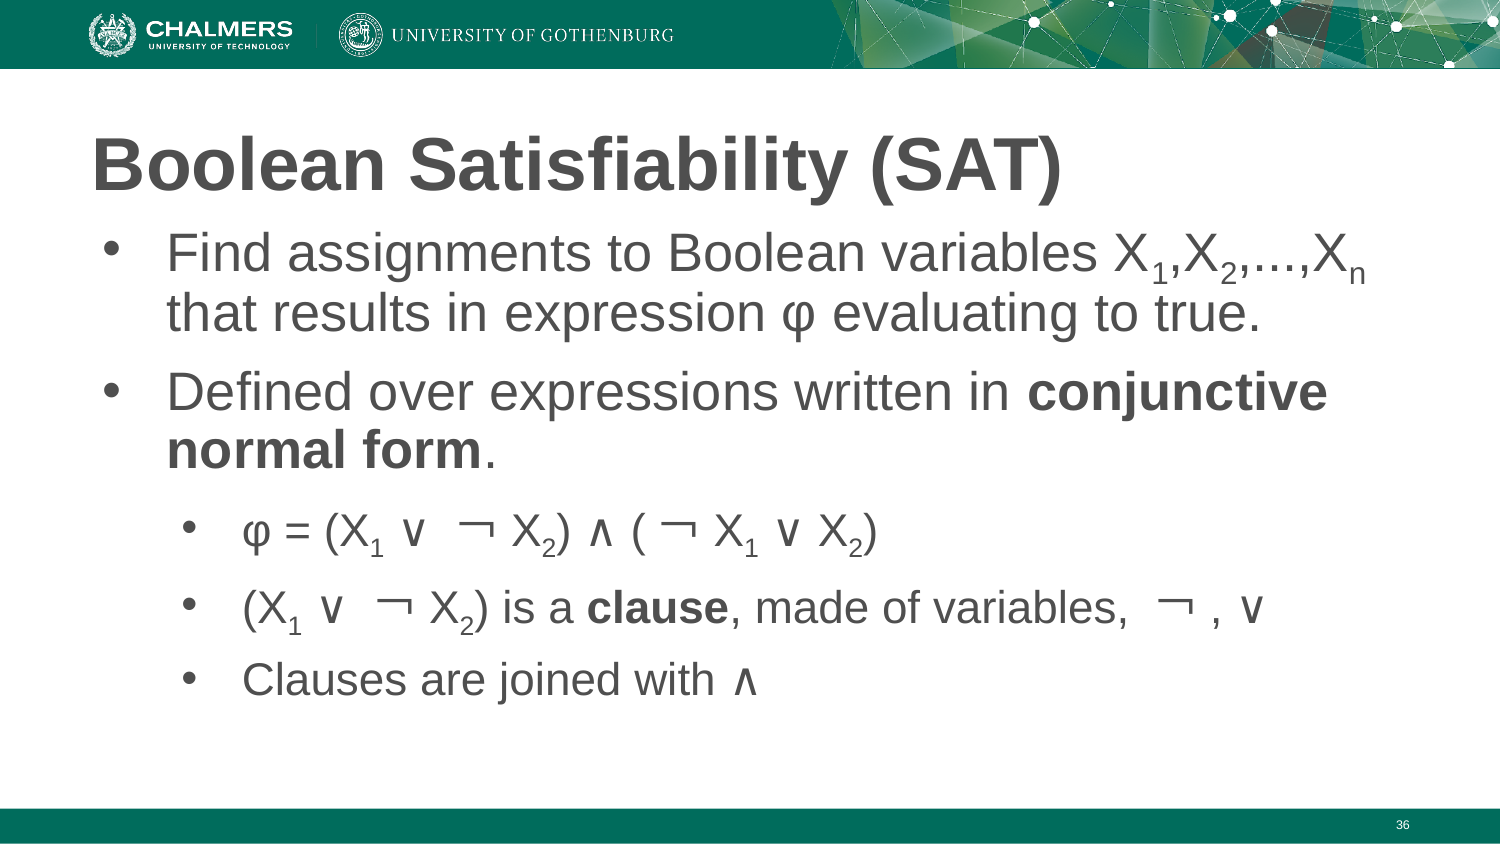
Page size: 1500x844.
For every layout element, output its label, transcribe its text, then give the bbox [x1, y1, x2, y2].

picture [64, 0, 696, 85]
list Find assignments to Boolean variables X1,X2,...,Xn that results in expression φ evaluating to true. Defined over expressions written in conjunctive normal form. φ = (X1 ∨ ￢X2) ∧ (￢X1 ∨ X2) (X1 ∨ ￢X2) is a clause, made of variables, ￢, ∨ Clauses are joined with ∧ [76, 210, 1425, 782]
picture [759, 0, 1500, 68]
title Boolean Satisfiability (SAT) [76, 100, 1425, 210]
slide_number ‹#› [1074, 809, 1425, 844]
